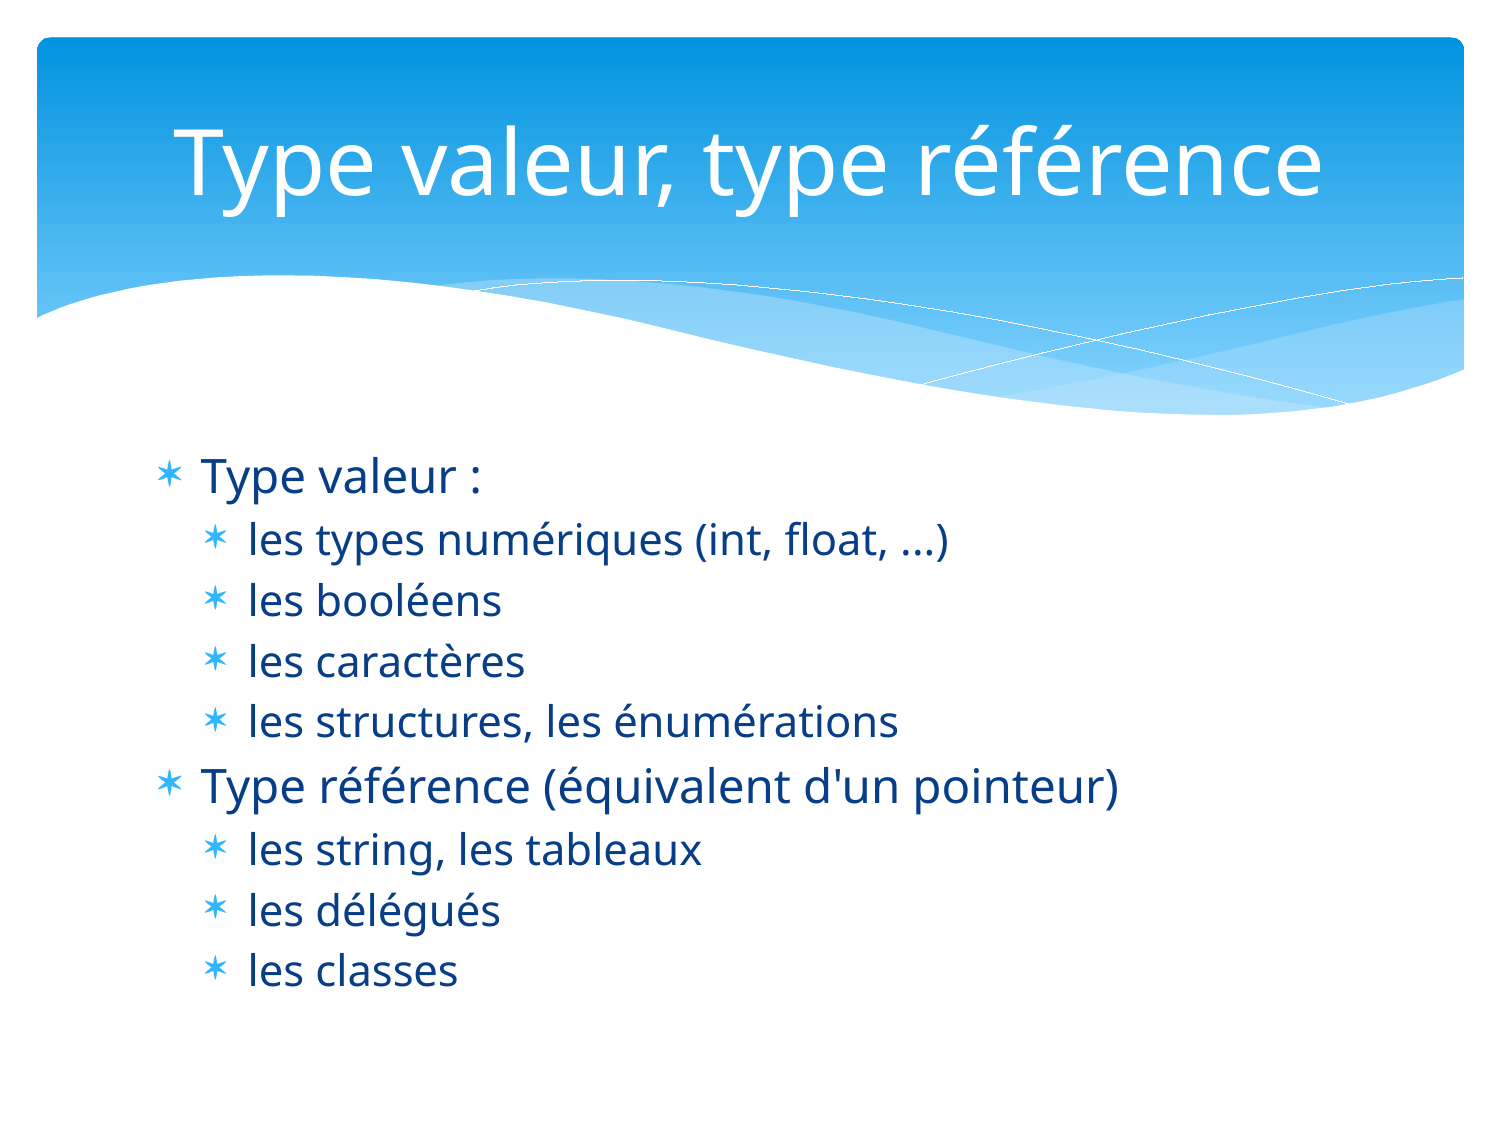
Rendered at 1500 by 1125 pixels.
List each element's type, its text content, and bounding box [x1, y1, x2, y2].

title Type valeur, type référence [75, 55, 1425, 261]
list Type valeur : les types numériques (int, float, ...) les booléens les caractères les structures, les énumérations Type référence (équivalent d'un pointeur) les string, les tableaux les délégués les classes [143, 438, 1359, 1005]
